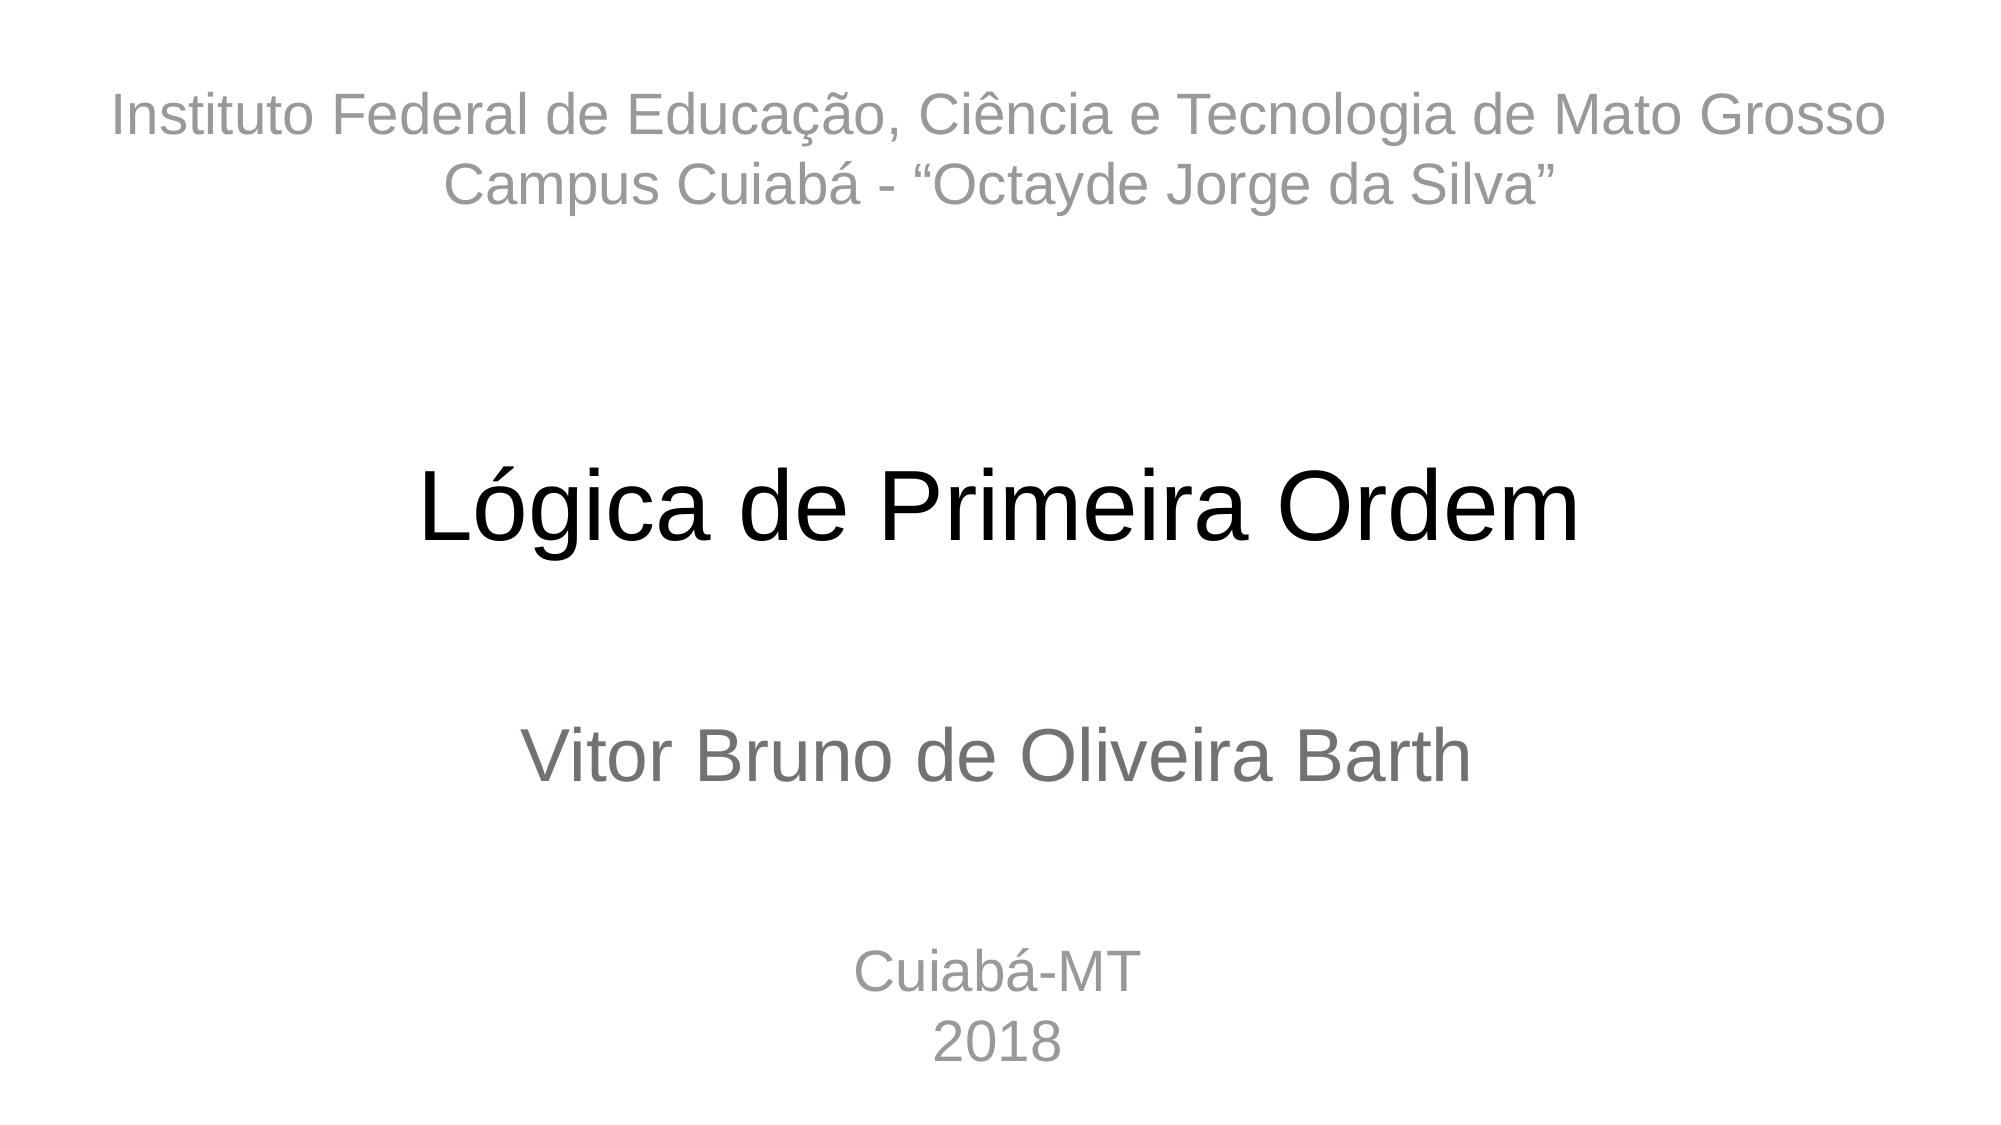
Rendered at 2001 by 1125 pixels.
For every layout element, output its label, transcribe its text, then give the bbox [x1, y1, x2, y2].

text_box Cuiabá-MT 2018 [0, 917, 1996, 1089]
title Lógica de Primeira Ordem [70, 404, 1930, 576]
subtitle Vitor Bruno de Oliveira Barth [68, 701, 1928, 805]
text_box Instituto Federal de Educação, Ciência e Tecnologia de Mato Grosso Campus Cuiabá - “Octayde Jorge da Silva” [2, 61, 1998, 233]
